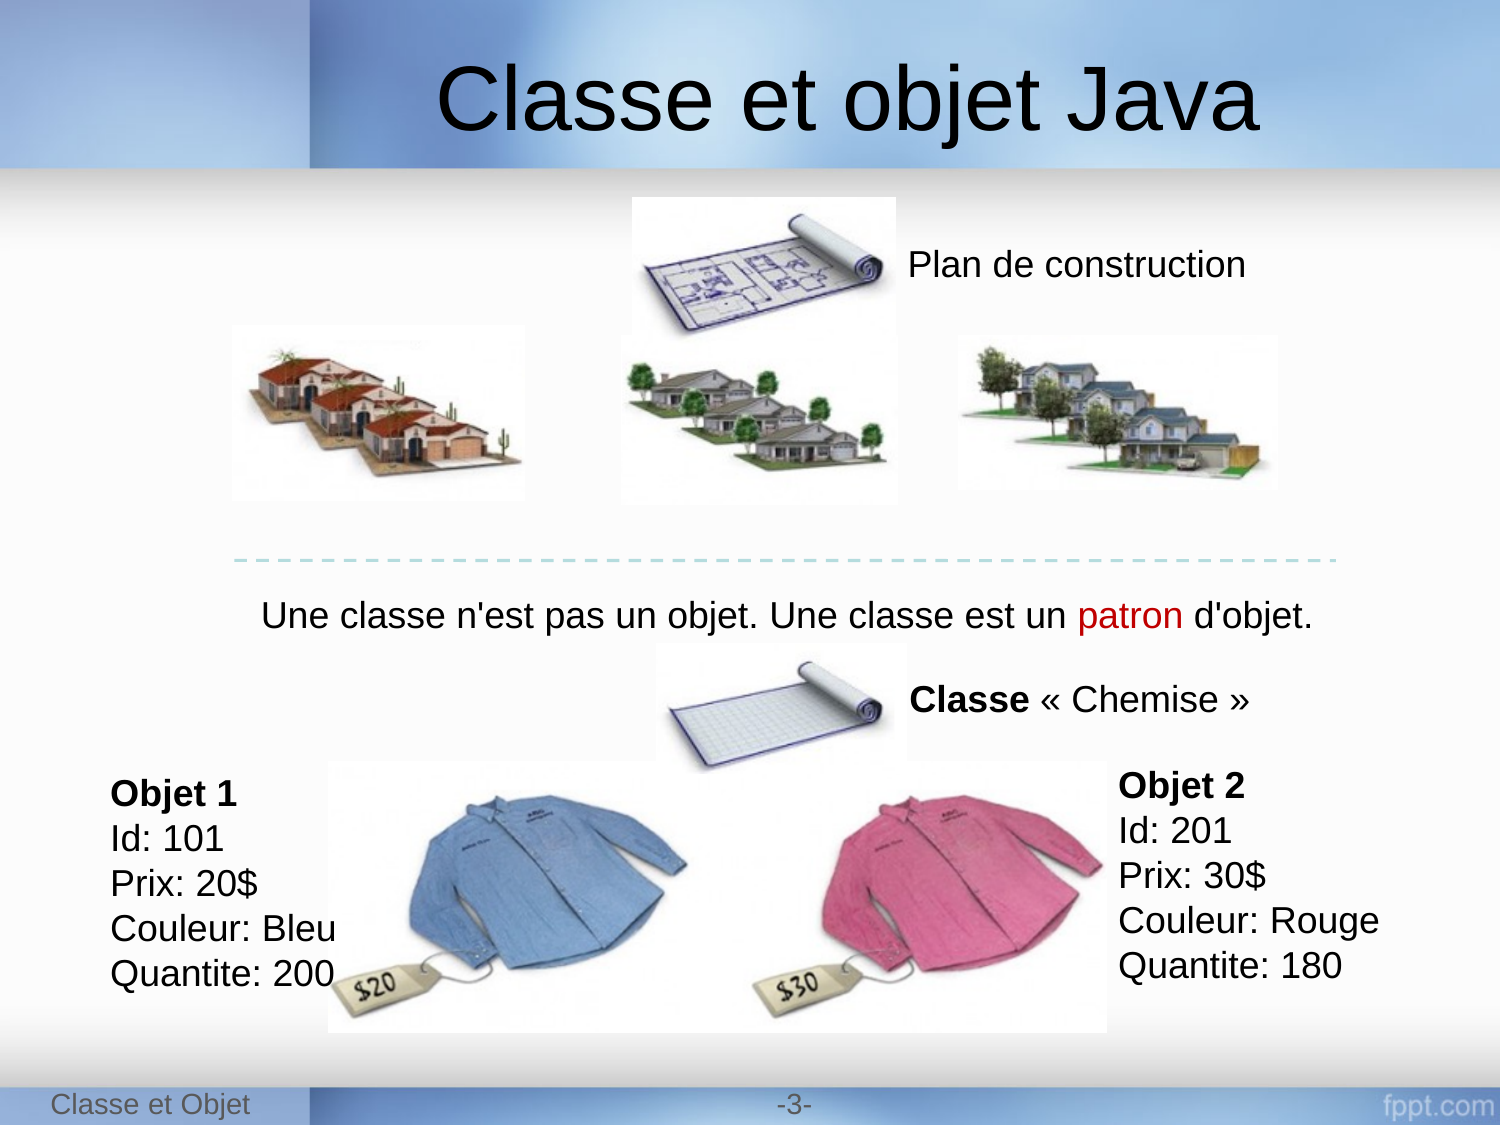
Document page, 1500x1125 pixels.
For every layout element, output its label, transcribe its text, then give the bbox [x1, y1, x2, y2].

text_box Une classe n'est pas un objet. Une classe est un patron d'objet. [246, 583, 1336, 644]
text_box Classe « Chemise » [910, 667, 1266, 728]
text_box Objet 1 Id: 101 Prix: 20$ Couleur: Bleu Quantite: 200 [95, 761, 326, 1002]
text_box Classe et Objet [35, 1078, 266, 1125]
text_box -3- [761, 1078, 828, 1125]
title Classe et objet Java [173, 0, 1500, 188]
text_box Objet 2 Id: 201 Prix: 30$ Couleur: Rouge Quantite: 180 [1103, 753, 1395, 994]
text_box Plan de construction [899, 232, 1262, 292]
picture [0, 0, 1500, 1125]
